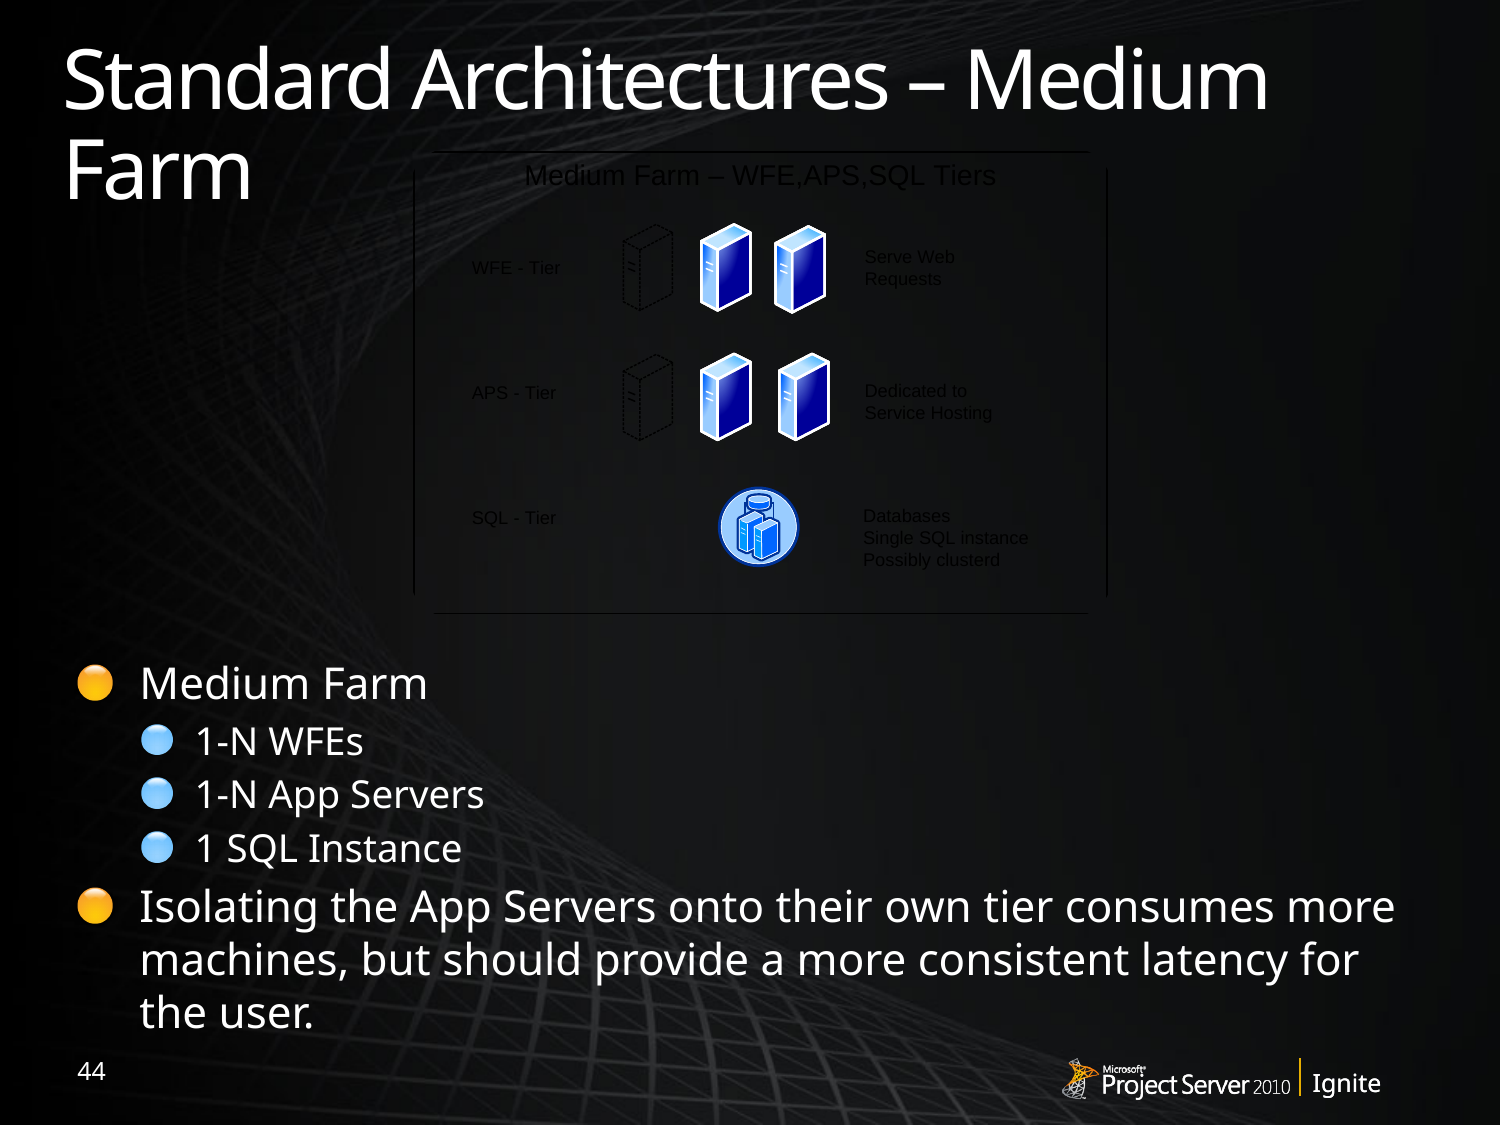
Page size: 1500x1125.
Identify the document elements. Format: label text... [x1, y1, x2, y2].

list Medium Farm 1-N WFEs 1-N App Servers 1 SQL Instance Isolating the App Servers onto their own tier consumes more machines, but should provide a more consistent latency for the user. [75, 656, 1430, 1042]
slide_number 44 [62, 1042, 413, 1103]
picture [0, 1, 1500, 1125]
title Standard Architectures – Medium Farm [62, 37, 1438, 147]
